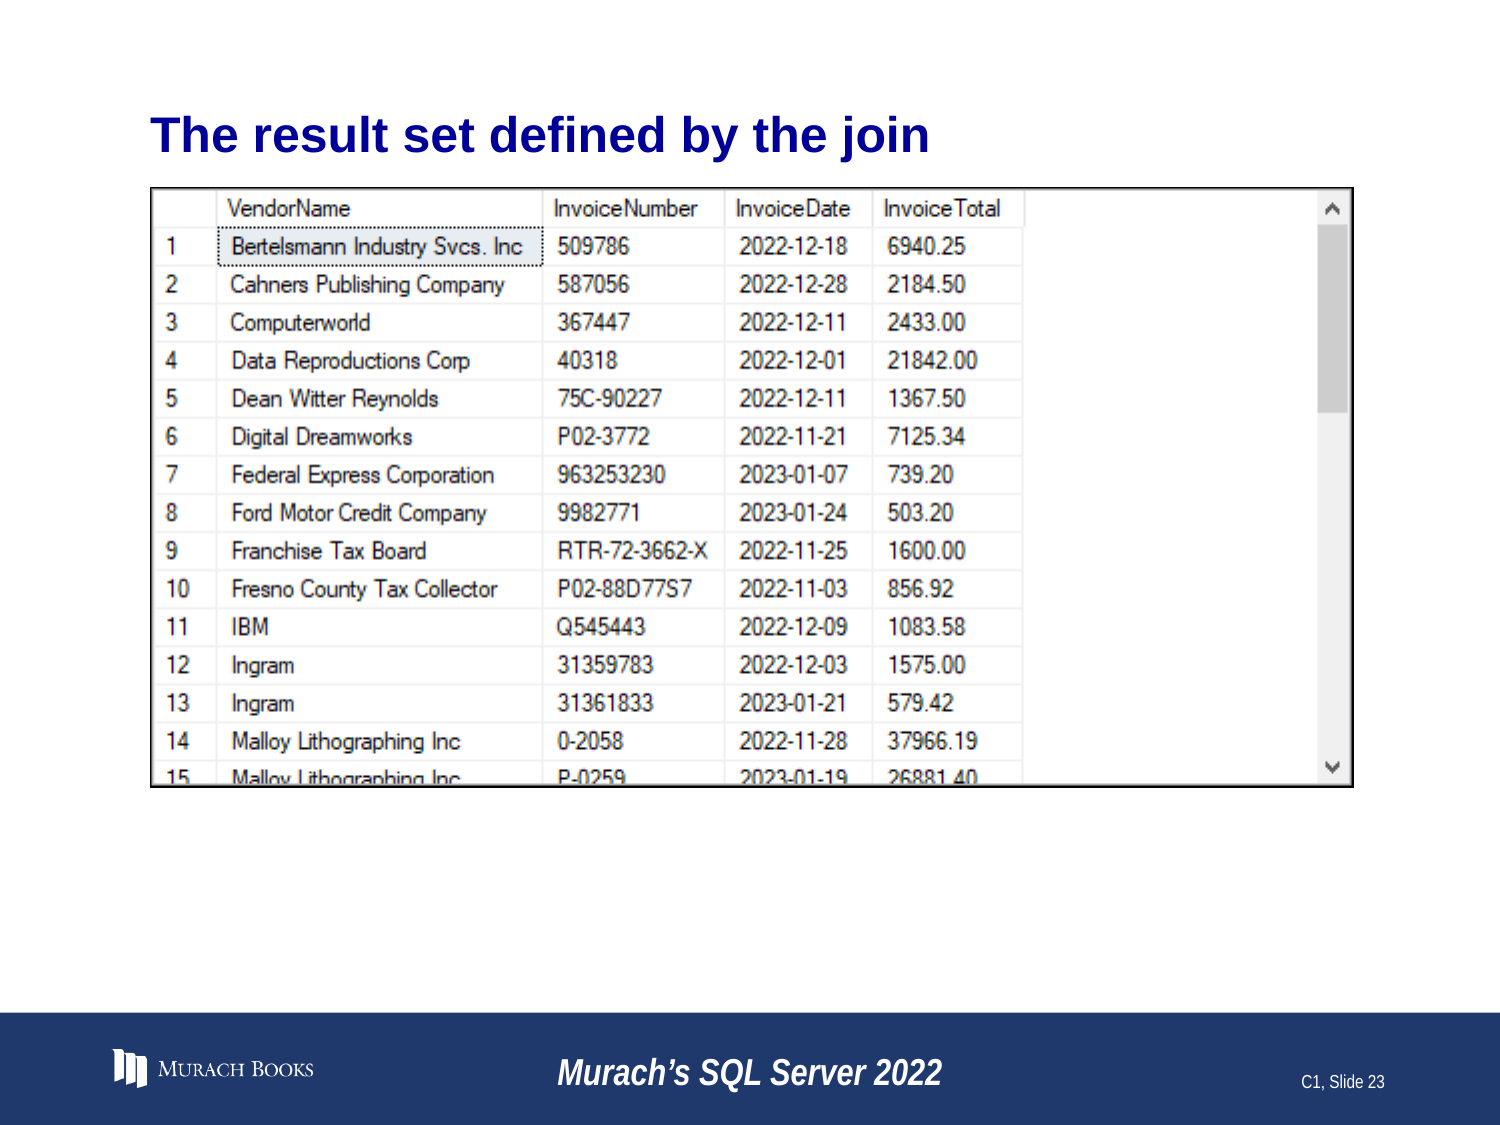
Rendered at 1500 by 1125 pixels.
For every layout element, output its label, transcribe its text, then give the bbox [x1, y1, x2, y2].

slide_number Murach’s SQL Server 2022 [450, 1025, 1050, 1100]
footer [12, 1025, 450, 1100]
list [149, 187, 1355, 788]
slide_number C1, Slide 23 [1087, 1025, 1400, 1100]
title The result set defined by the join [150, 102, 1350, 164]
